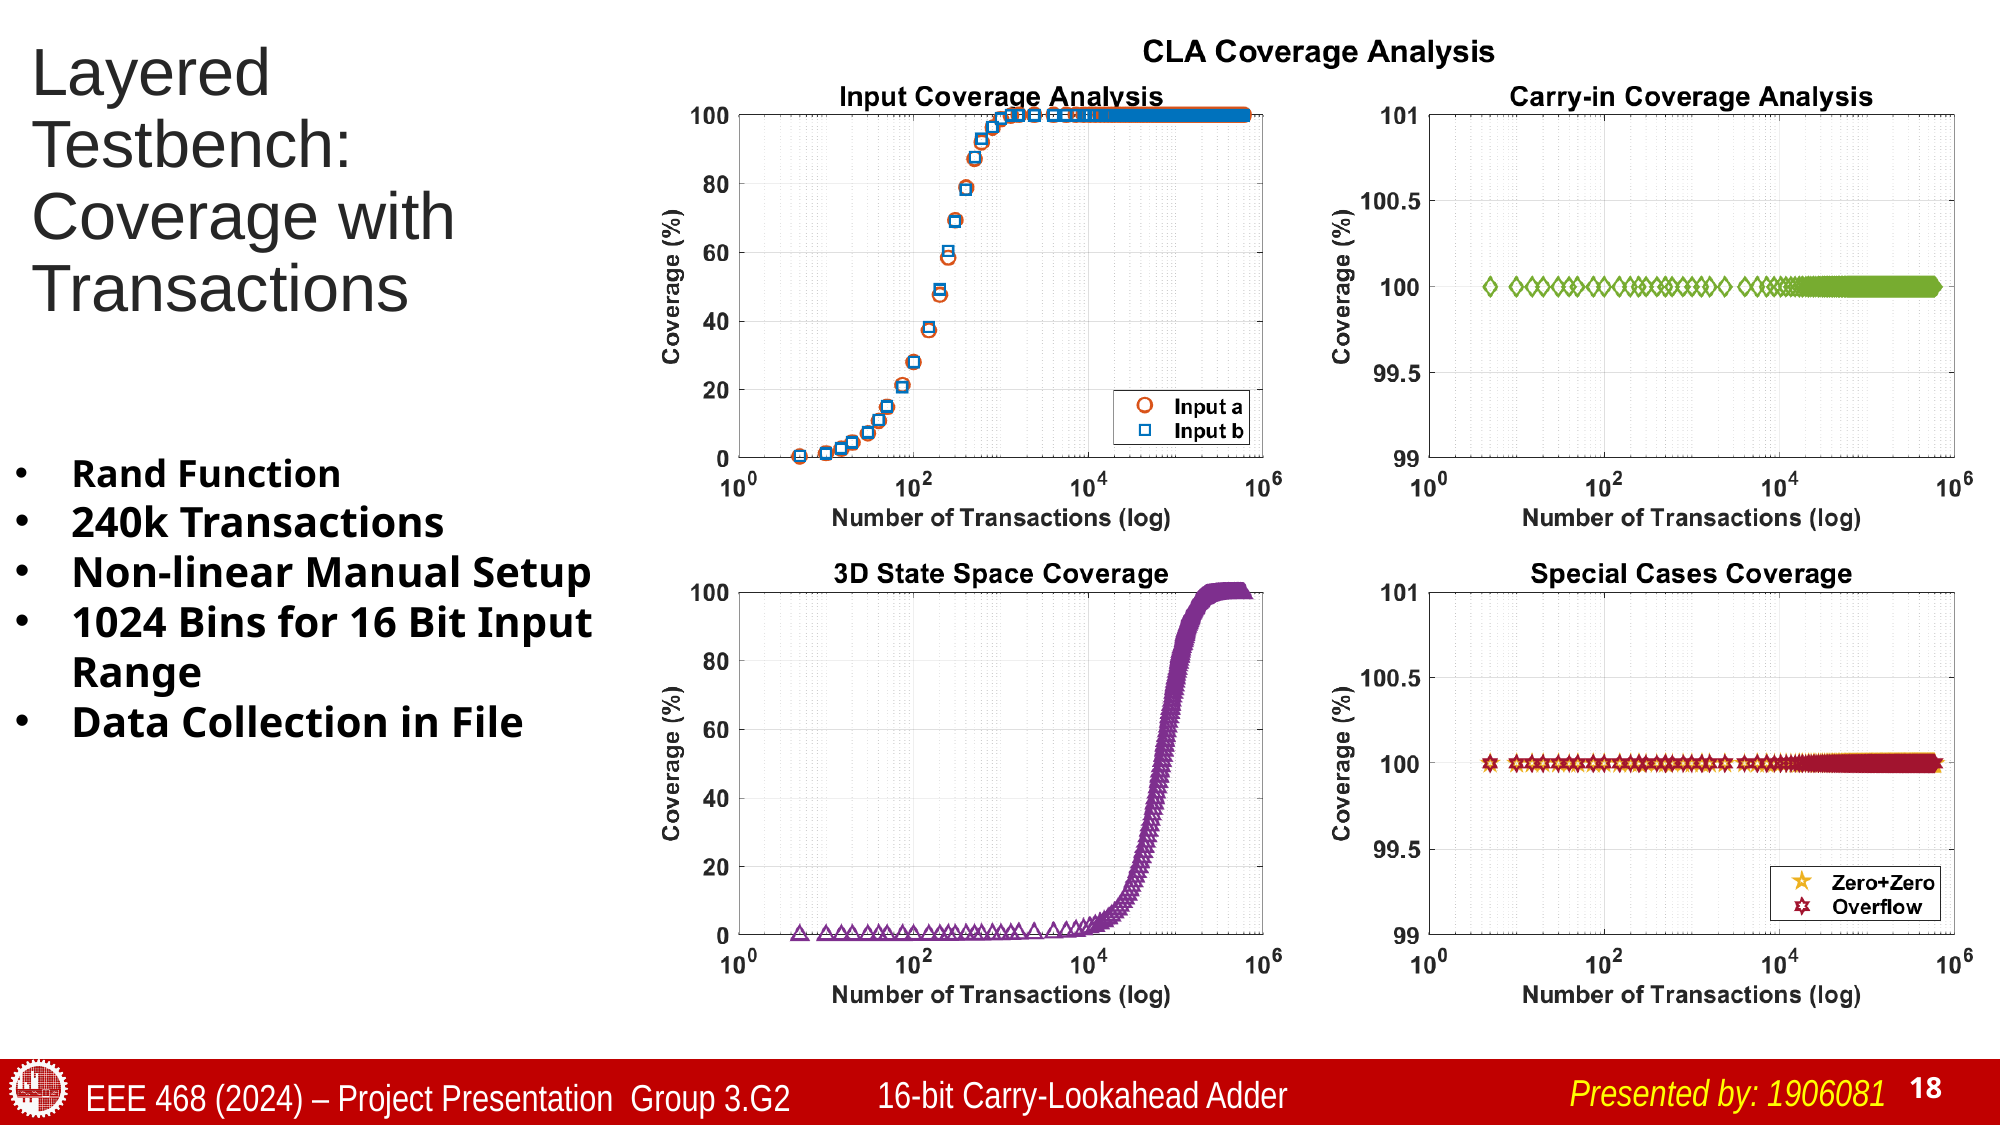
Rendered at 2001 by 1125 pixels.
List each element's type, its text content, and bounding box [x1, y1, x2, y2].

picture [640, 0, 1984, 1045]
footer 16-bit Carry-Lookahead Adder [862, 1063, 1499, 1125]
slide_number 18 [1902, 1066, 1958, 1118]
slide_number EEE 468 (2024) – Project Presentation Group 3.G2 [70, 1066, 862, 1125]
text_box Rand Function 240k Transactions Non-linear Manual Setup 1024 Bins for 16 Bit Input Range Data Collection in File [0, 442, 636, 753]
picture [8, 1059, 71, 1118]
text_box Presented by: 1906081 [1554, 1061, 1902, 1122]
text_box Layered Testbench: Coverage with Transactions [16, 30, 636, 151]
